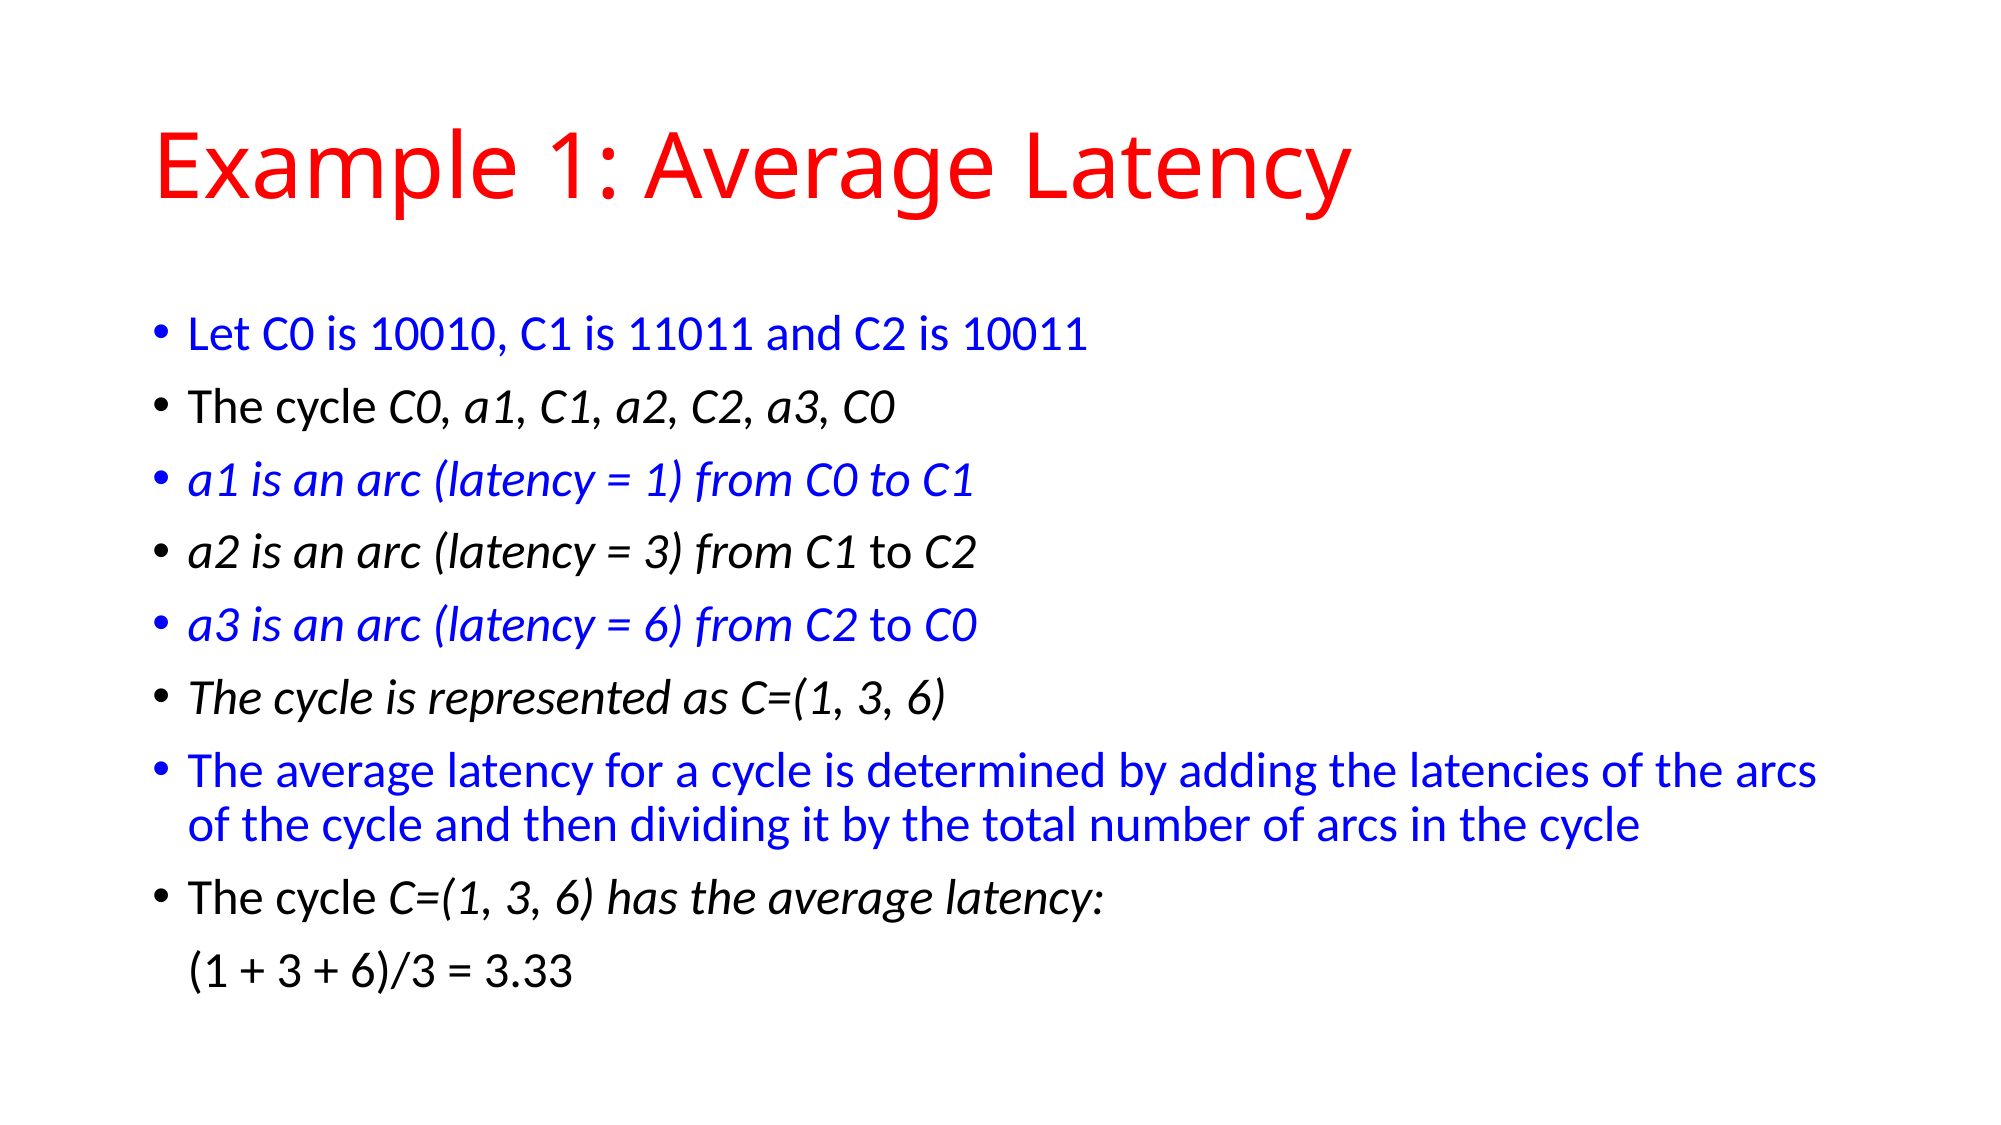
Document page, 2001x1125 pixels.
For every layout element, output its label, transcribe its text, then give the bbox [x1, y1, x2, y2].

title Example 1: Average Latency [137, 59, 1863, 278]
list Let C0 is 10010, C1 is 11011 and C2 is 10011 The cycle C0, a1, C1, a2, C2, a3, C0 a1 is an arc (latency = 1) from C0 to C1 a2 is an arc (latency = 3) from C1 to C2 a3 is an arc (latency = 6) from C2 to C0 The cycle is represented as C=(1, 3, 6) The average latency for a cycle is determined by adding the latencies of the arcs of the cycle and then dividing it by the total number of arcs in the cycle The cycle C=(1, 3, 6) has the average latency: (1 + 3 + 6)/3 = 3.33 [137, 299, 1863, 1014]
